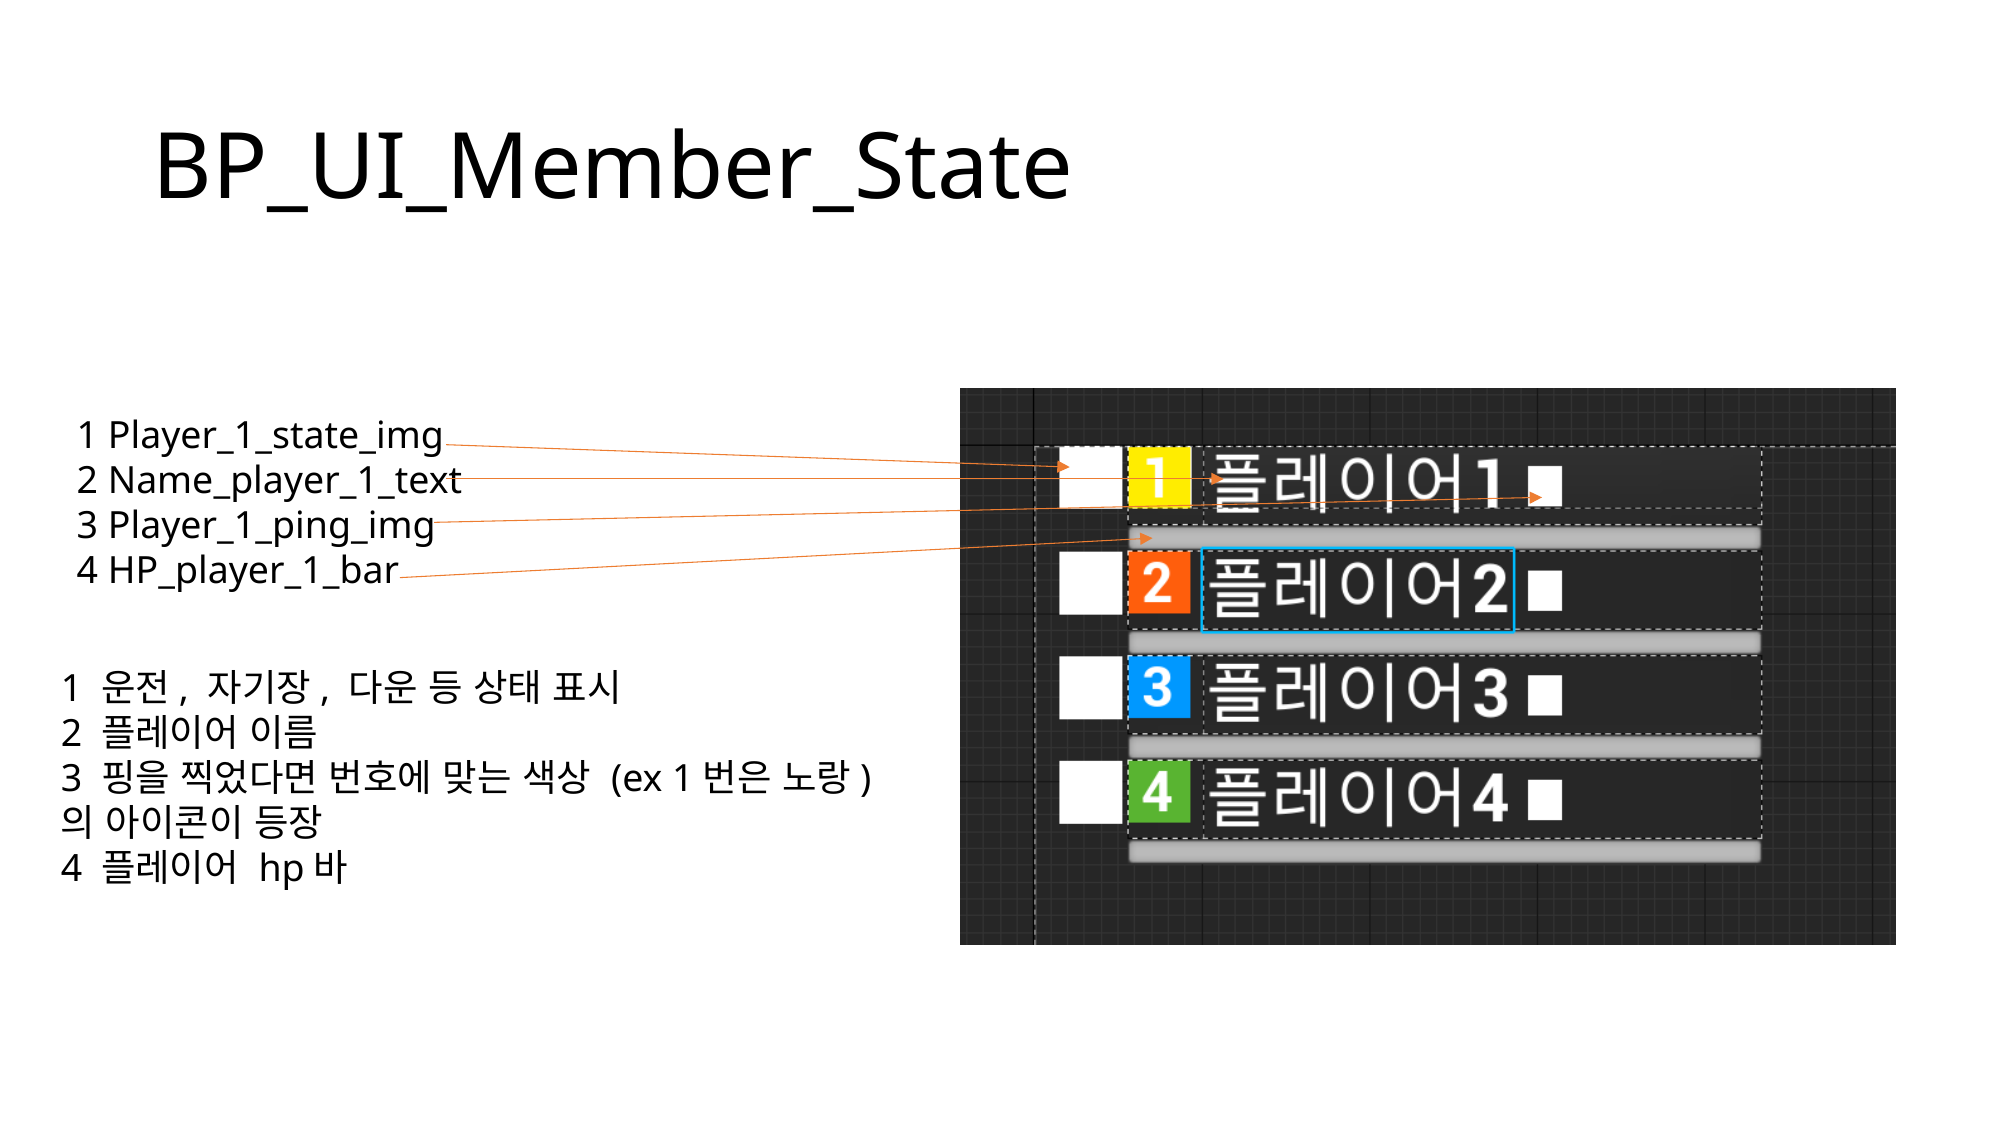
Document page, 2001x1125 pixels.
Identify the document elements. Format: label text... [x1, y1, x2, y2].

picture [960, 388, 1896, 945]
text_box 1 운전, 자기장, 다운 등 상태 표시 2 플레이어 이름 3 핑을 찍었다면 번호에 맞는 색상 (ex 1번은 노랑)의 아이콘이 등장 4 플레이어 hp바 [46, 656, 914, 897]
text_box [434, 497, 1543, 523]
text_box 1 Player_1_state_img 2 Name_player_1_text 3 Player_1_ping_img 4 HP_player_1_bar [61, 403, 556, 599]
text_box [446, 444, 1070, 468]
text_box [399, 538, 1153, 578]
title BP_UI_Member_State [137, 59, 1863, 278]
